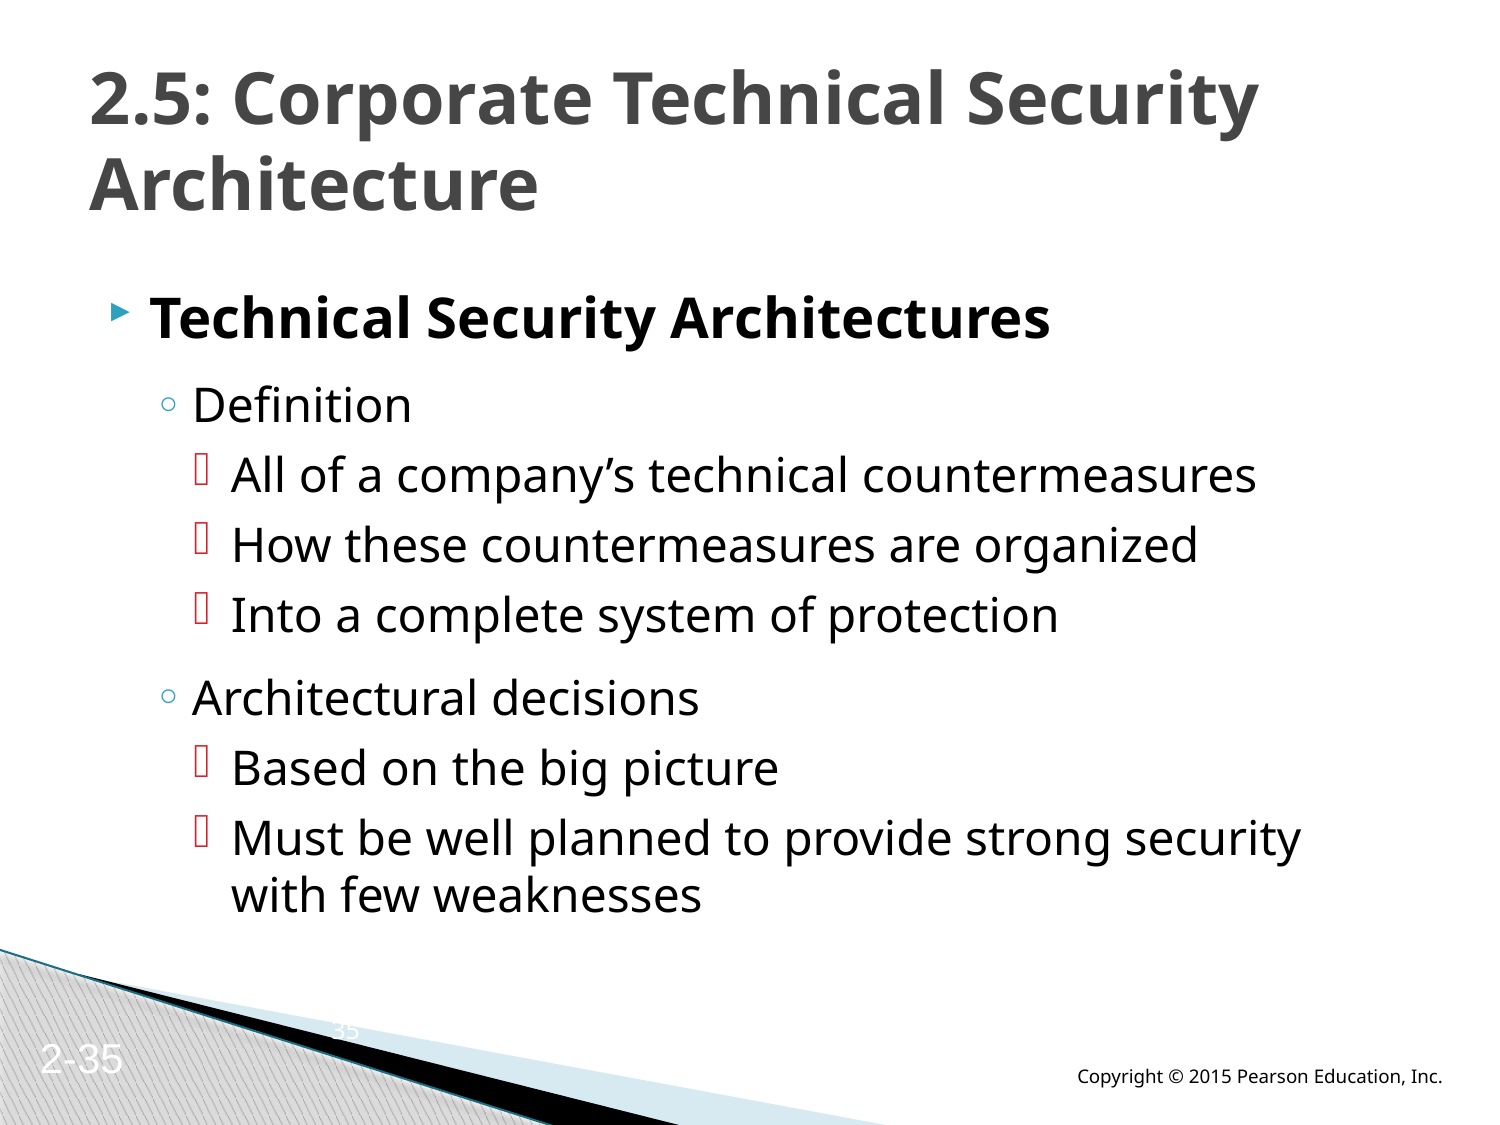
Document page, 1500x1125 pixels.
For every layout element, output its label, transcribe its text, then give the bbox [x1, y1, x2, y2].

slide_number 35 [200, 999, 375, 1063]
list Technical Security Architectures Definition All of a company’s technical countermeasures How these countermeasures are organized Into a complete system of protection Architectural decisions Based on the big picture Must be well planned to provide strong security with few weaknesses [75, 275, 1425, 986]
title 2.5: Corporate Technical Security Architecture [75, 45, 1425, 233]
